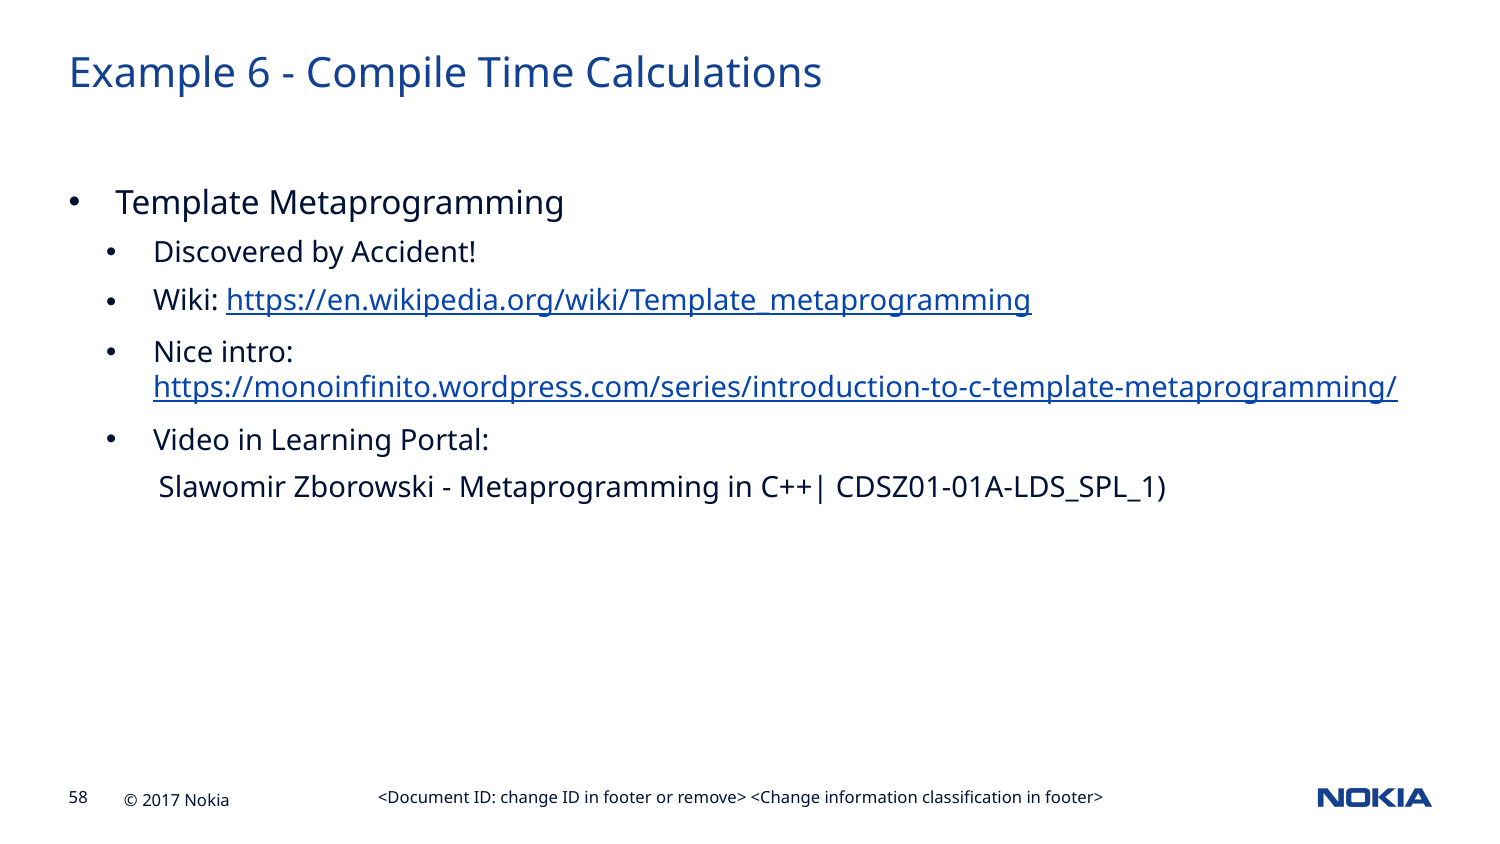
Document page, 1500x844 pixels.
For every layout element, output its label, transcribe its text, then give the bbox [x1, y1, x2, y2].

list Template Metaprogramming Discovered by Accident! Wiki: https://en.wikipedia.org/wiki/Template_metaprogramming Nice intro: https://monoinfinito.wordpress.com/series/introduction-to-c-template-metaprogramming/ Video in Learning Portal: Slawomir Zborowski - Metaprogramming in C++| CDSZ01-01A-LDS_SPL_1) [68, 128, 1432, 762]
picture [1292, 762, 1458, 833]
footer <Document ID: change ID in footer or remove> <Change information classification in footer> [377, 790, 1122, 811]
list Example 6 - Compile Time Calculations [68, 46, 1432, 97]
